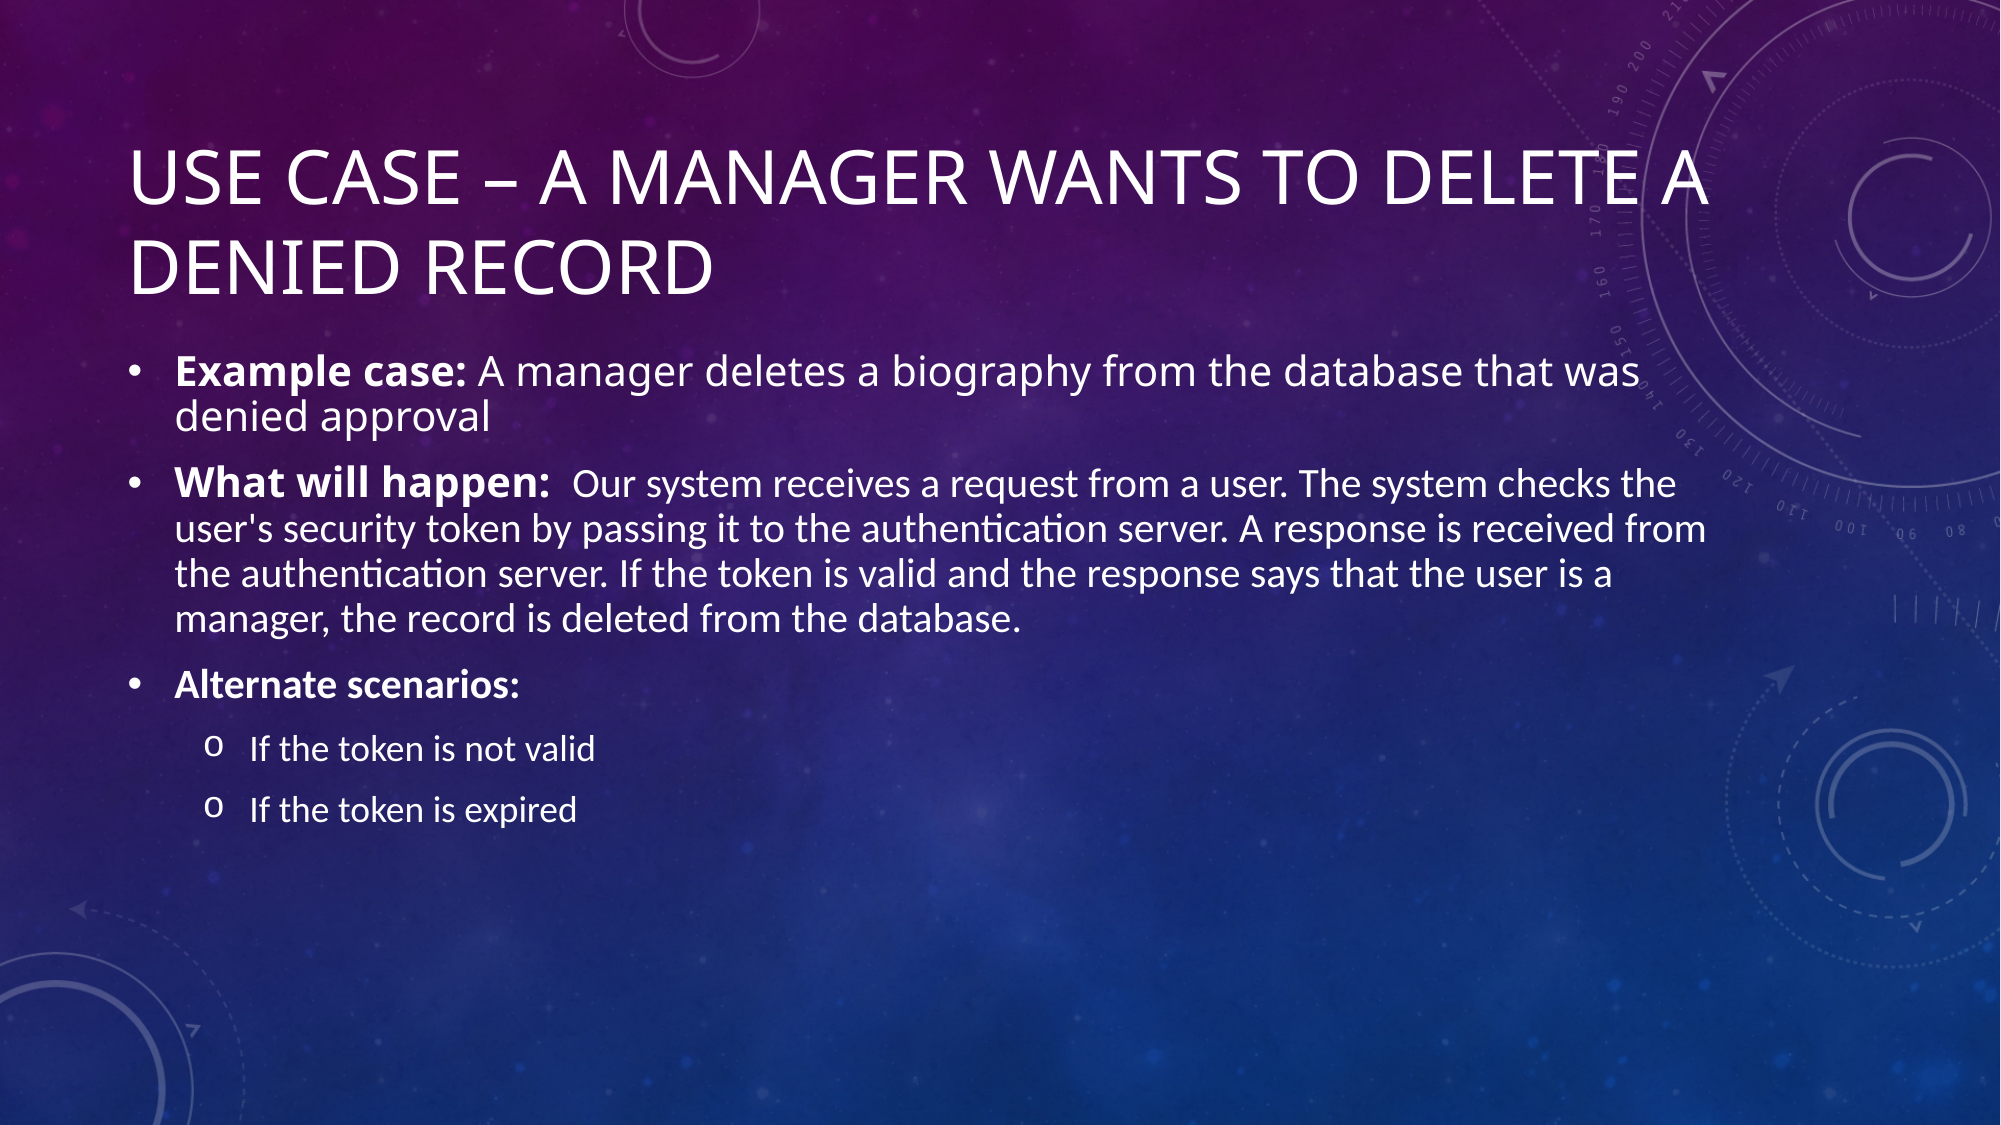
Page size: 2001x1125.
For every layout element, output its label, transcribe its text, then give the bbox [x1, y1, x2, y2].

list Example case: A manager deletes a biography from the database that was denied approval What will happen: Our system receives a request from a user. The system checks the user's security token by passing it to the authentication server. A response is received from the authentication server. If the token is valid and the response says that the user is a manager, the record is deleted from the database. Alternate scenarios: If the token is not valid If the token is expired [112, 343, 1775, 1046]
title Use case – A manager wants to delete a denied record [112, 99, 1775, 339]
picture [0, 0, 2001, 1125]
